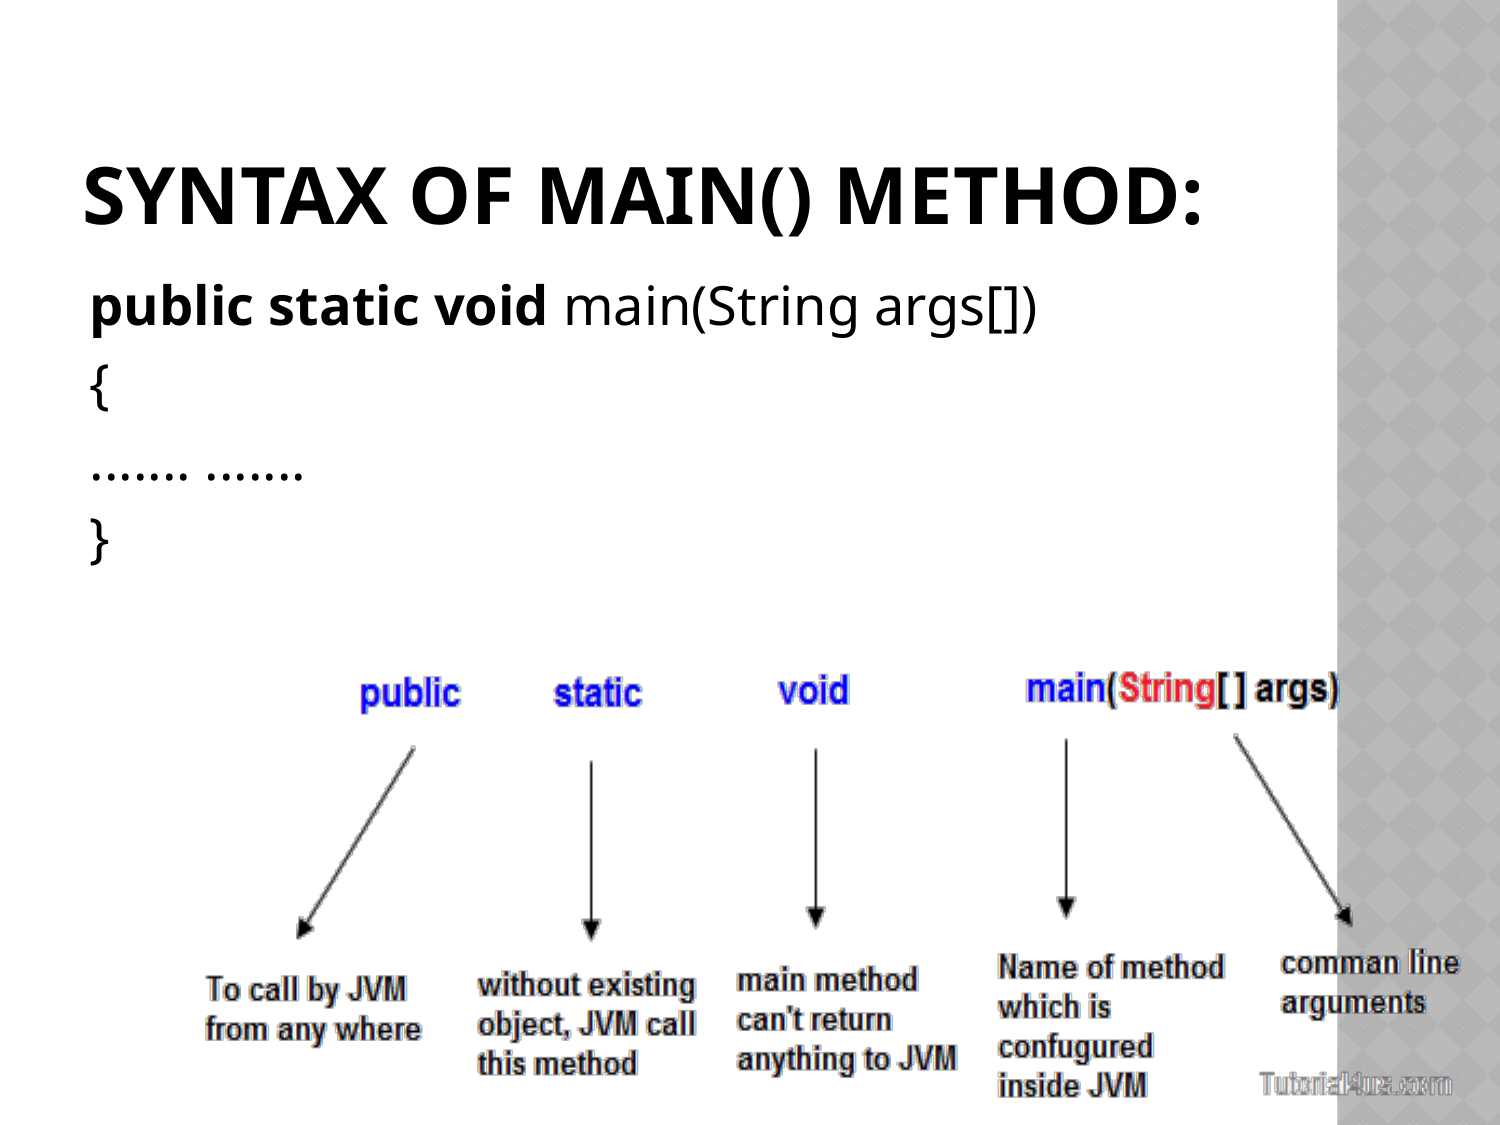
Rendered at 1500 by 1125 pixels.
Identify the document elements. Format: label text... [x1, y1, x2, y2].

title Syntax of main() method: [75, 52, 1263, 240]
list public static void main(String args[]) { ....... ....... } [75, 264, 1263, 1059]
picture [199, 647, 1463, 1125]
